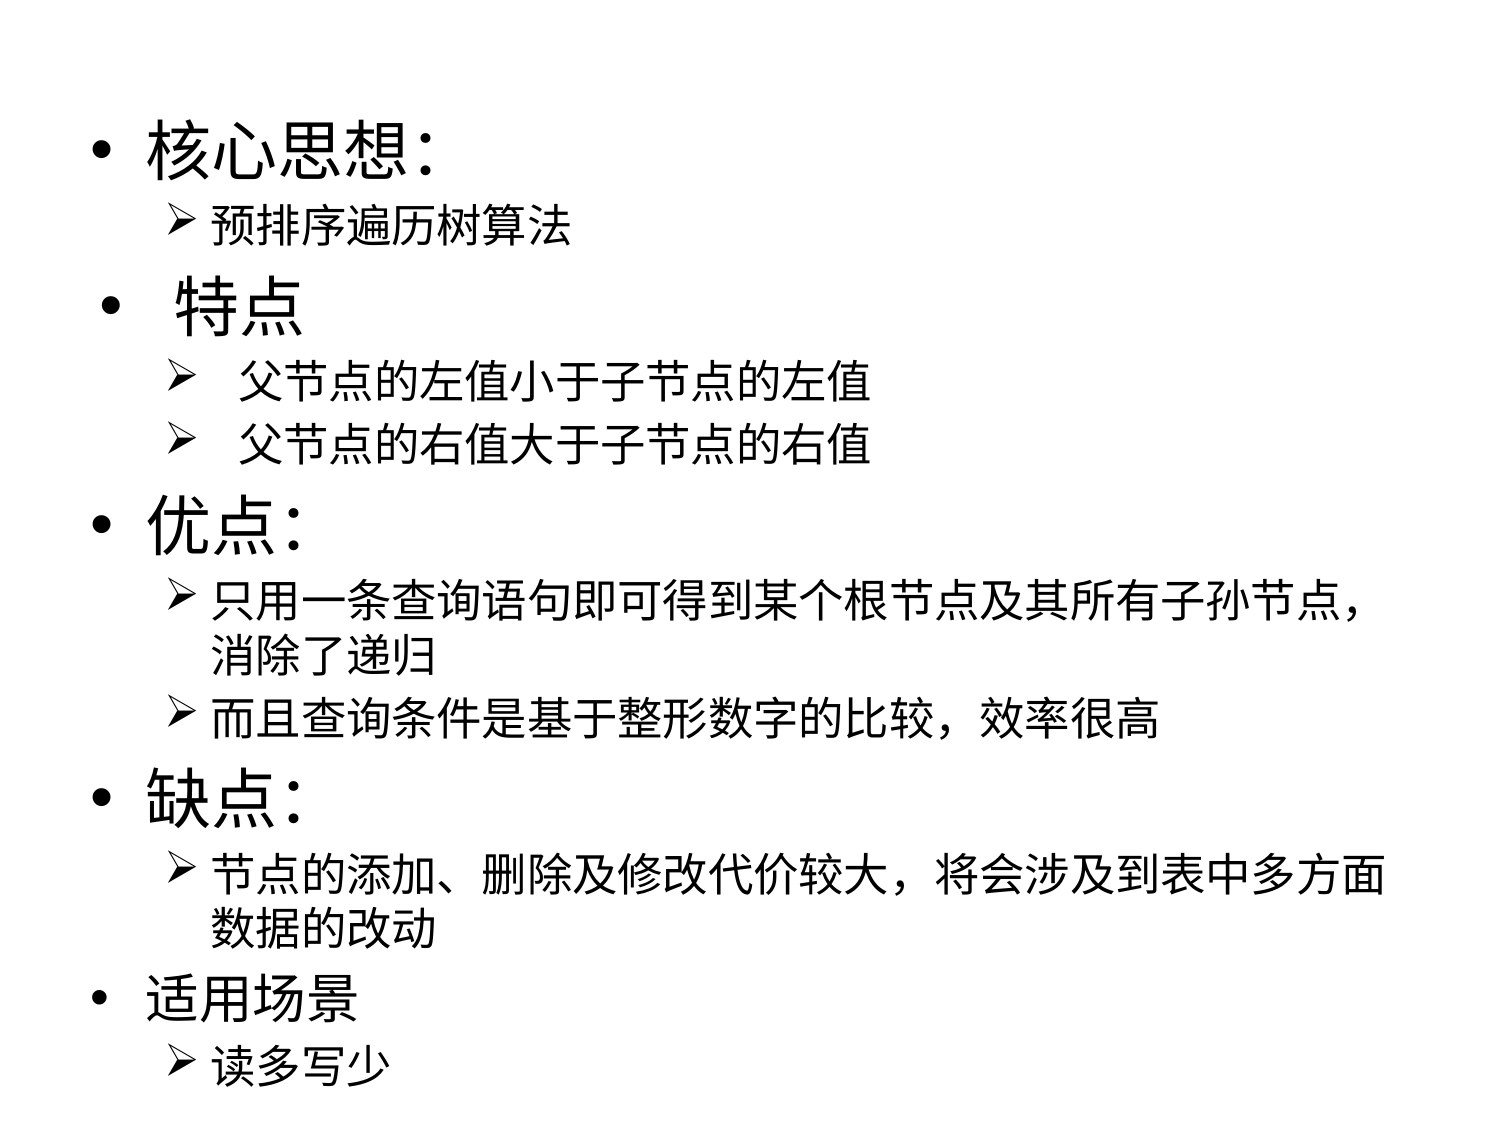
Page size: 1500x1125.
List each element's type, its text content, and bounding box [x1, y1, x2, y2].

list 核心思想： 预排序遍历树算法 特点 父节点的左值小于子节点的左值 父节点的右值大于子节点的右值 优点： 只用一条查询语句即可得到某个根节点及其所有子孙节点，消除了递归 而且查询条件是基于整形数字的比较，效率很高 缺点： 节点的添加、删除及修改代价较大，将会涉及到表中多方面数据的改动 适用场景 读多写少 [75, 101, 1425, 1106]
